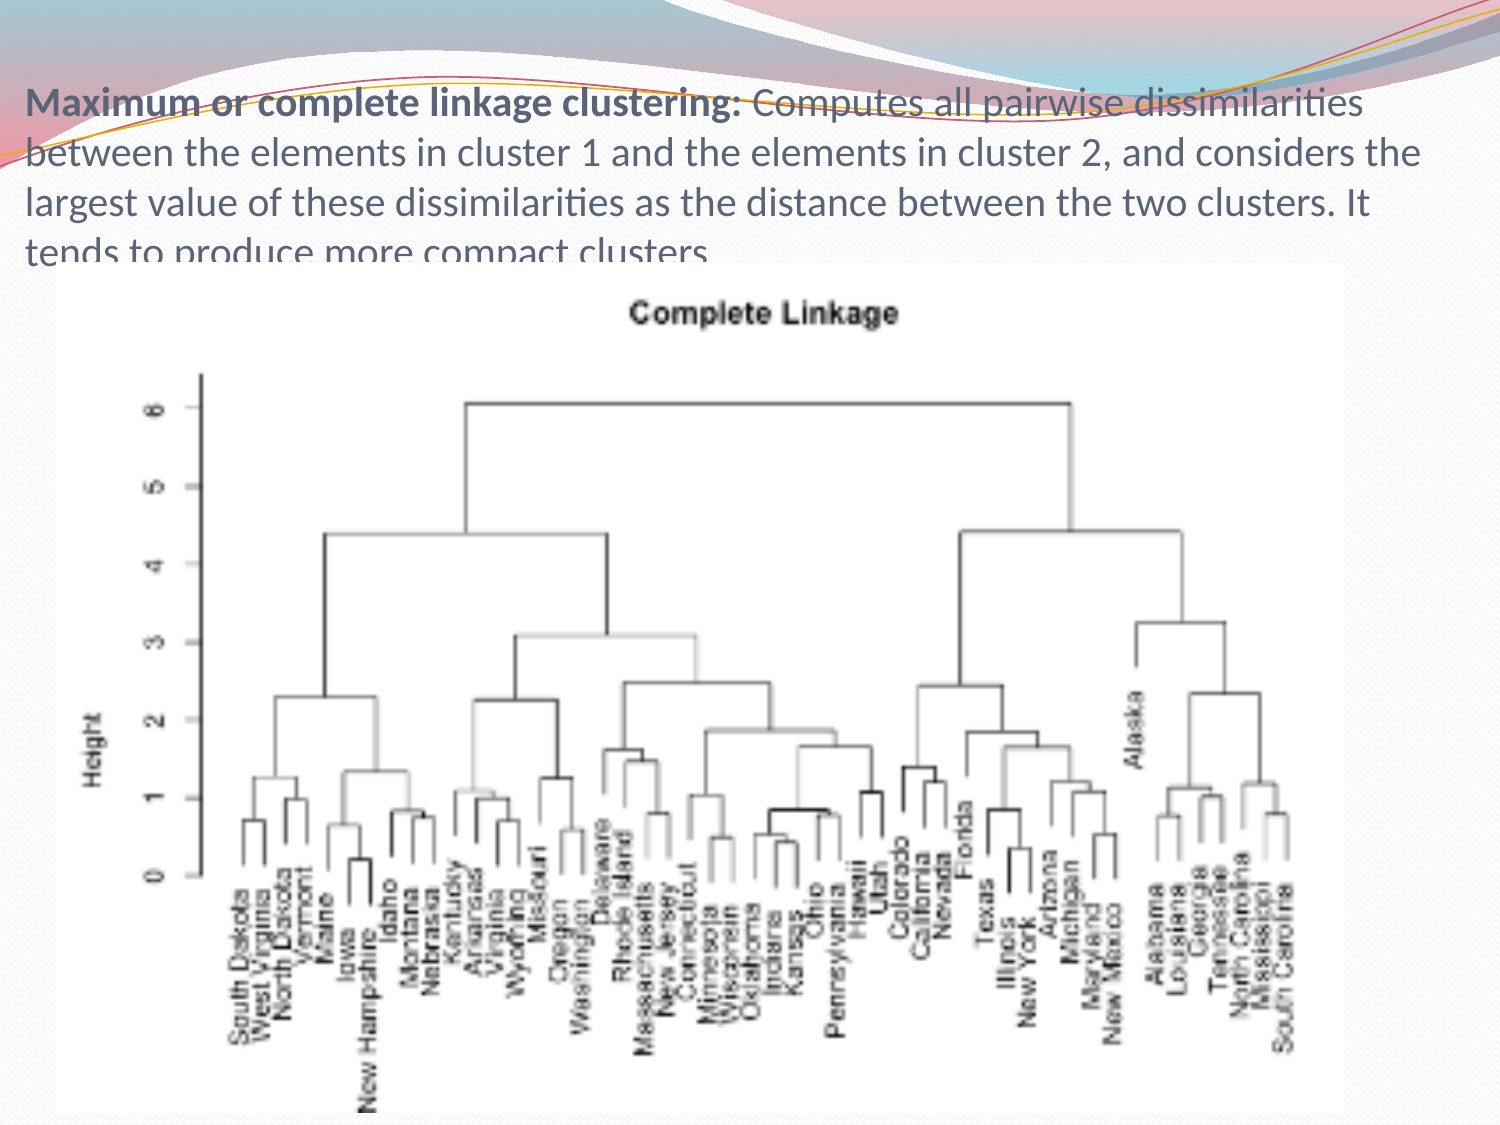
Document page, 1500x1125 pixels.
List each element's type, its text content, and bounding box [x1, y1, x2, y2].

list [56, 262, 1345, 1113]
title Maximum or complete linkage clustering: Computes all pairwise dissimilarities between the elements in cluster 1 and the elements in cluster 2, and considers the largest value of these dissimilarities as the distance between the two clusters. It tends to produce more compact clusters [24, 87, 1450, 275]
